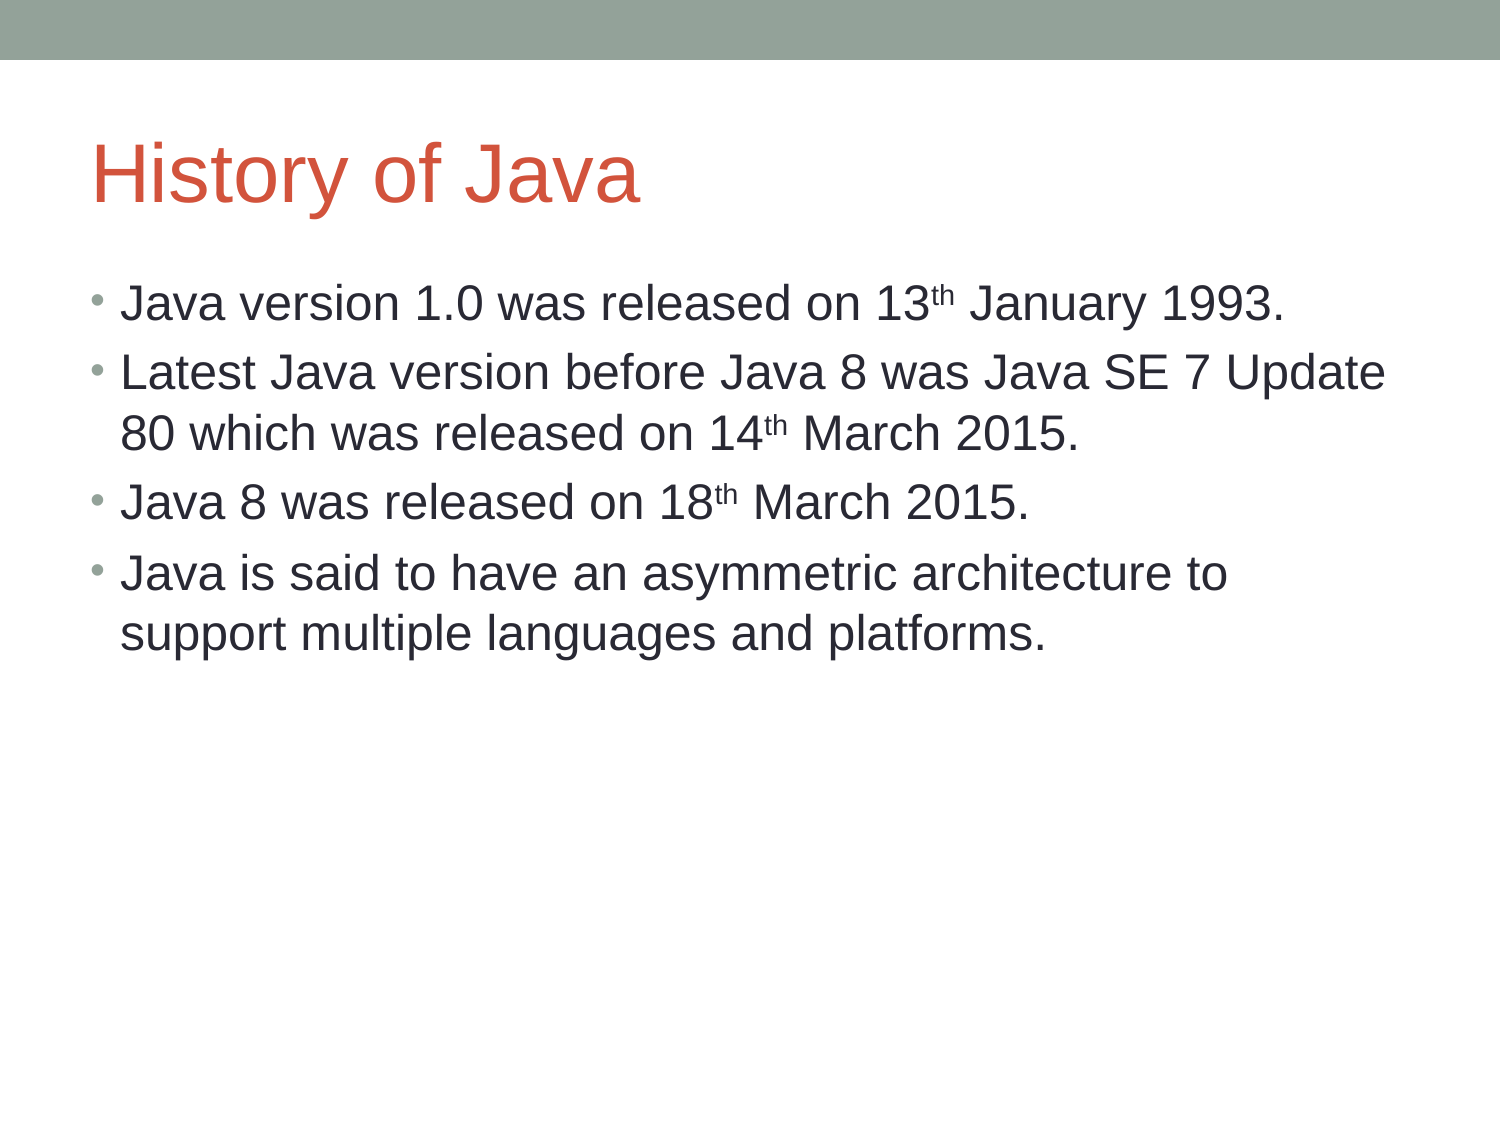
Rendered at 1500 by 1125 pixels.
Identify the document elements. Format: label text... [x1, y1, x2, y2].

title History of Java [75, 87, 1425, 250]
list Java version 1.0 was released on 13th January 1993. Latest Java version before Java 8 was Java SE 7 Update 80 which was released on 14th March 2015. Java 8 was released on 18th March 2015. Java is said to have an asymmetric architecture to support multiple languages and platforms. [75, 262, 1425, 1063]
